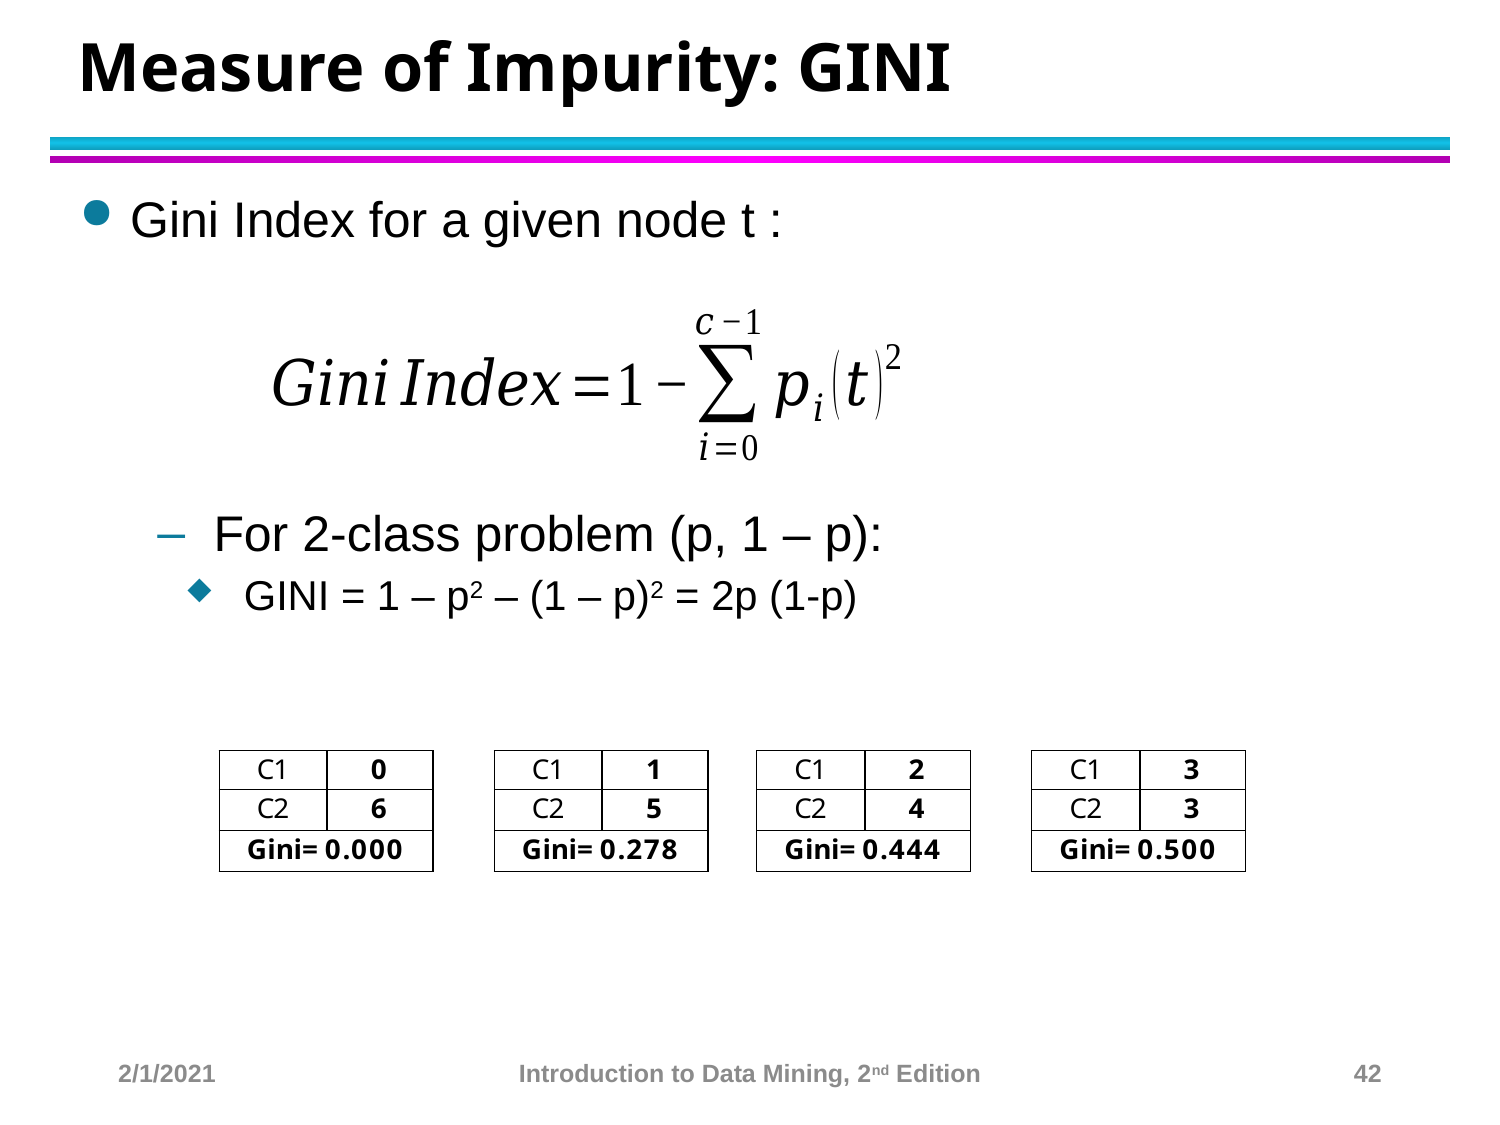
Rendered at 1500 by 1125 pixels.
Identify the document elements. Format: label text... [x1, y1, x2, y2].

slide_number 42 [1059, 1042, 1397, 1103]
list Gini Index for a given node t : For 2-class problem (p, 1 – p): GINI = 1 – p2 – (1 – p)2 = 2p (1-p) [67, 187, 1432, 838]
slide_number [103, 1042, 441, 1103]
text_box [749, 749, 976, 883]
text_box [212, 749, 438, 883]
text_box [1024, 749, 1251, 883]
title Measure of Impurity: GINI [62, 24, 1421, 113]
footer Introduction to Data Mining, 2nd Edition [496, 1042, 1004, 1103]
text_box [487, 749, 713, 883]
